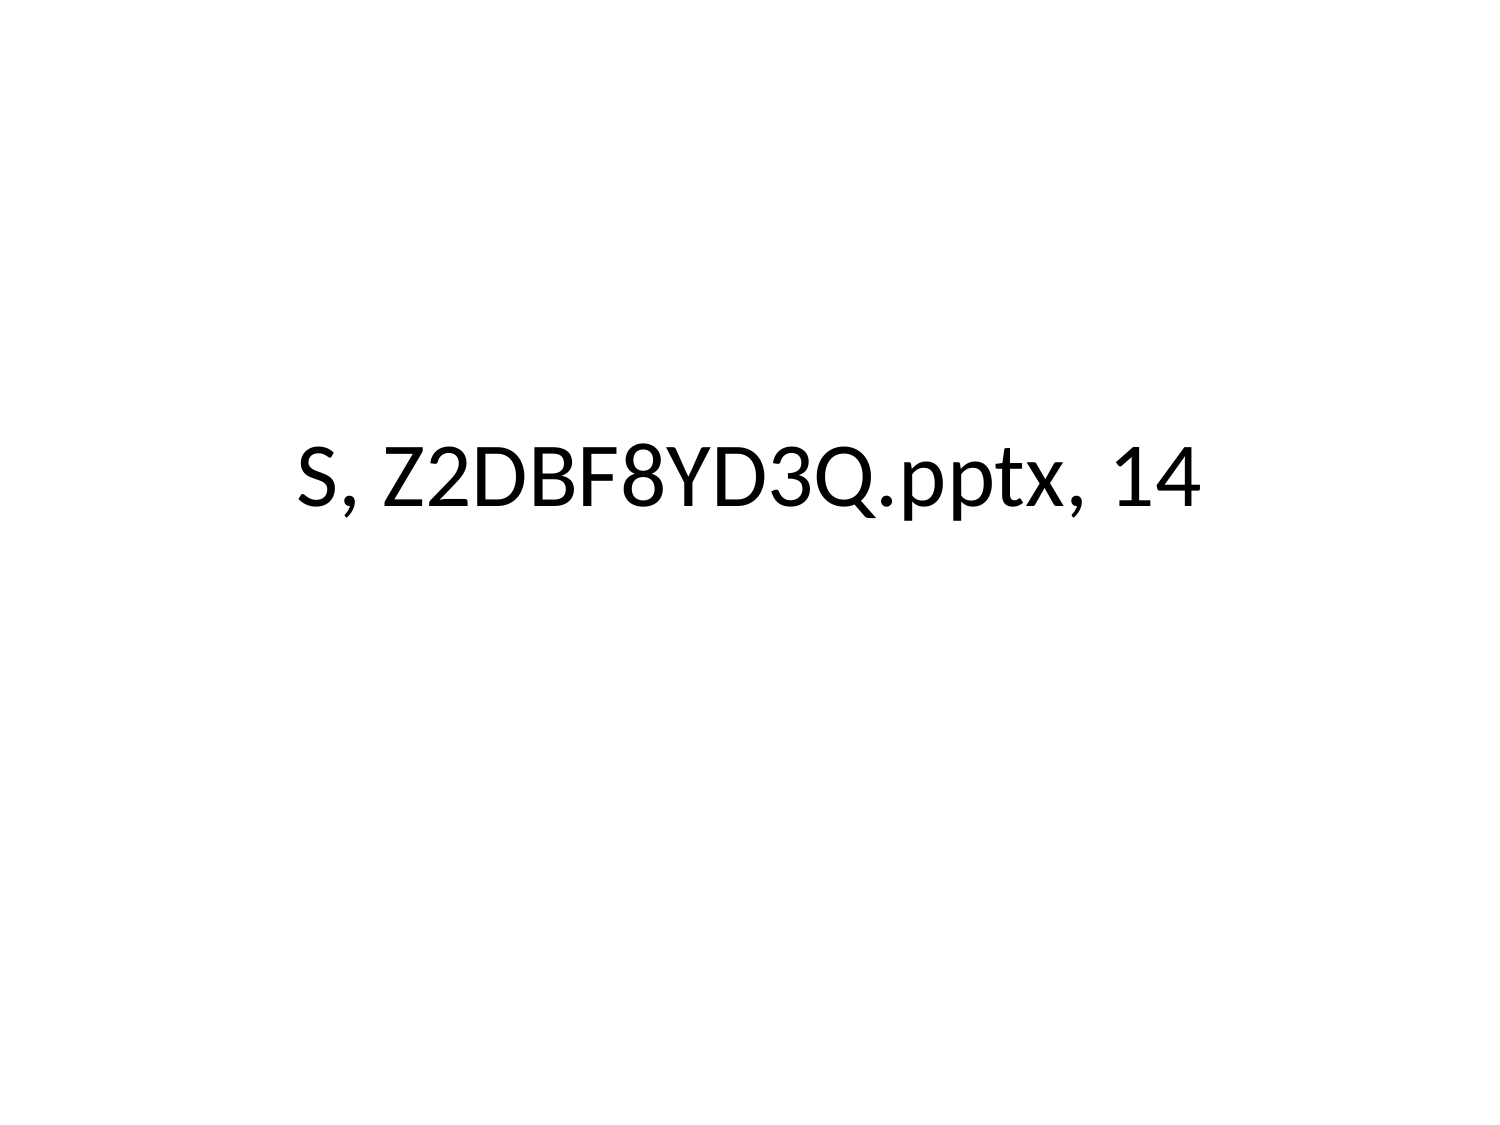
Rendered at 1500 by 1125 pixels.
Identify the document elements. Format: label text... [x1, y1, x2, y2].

title S, Z2DBF8YD3Q.pptx, 14 [112, 349, 1388, 591]
